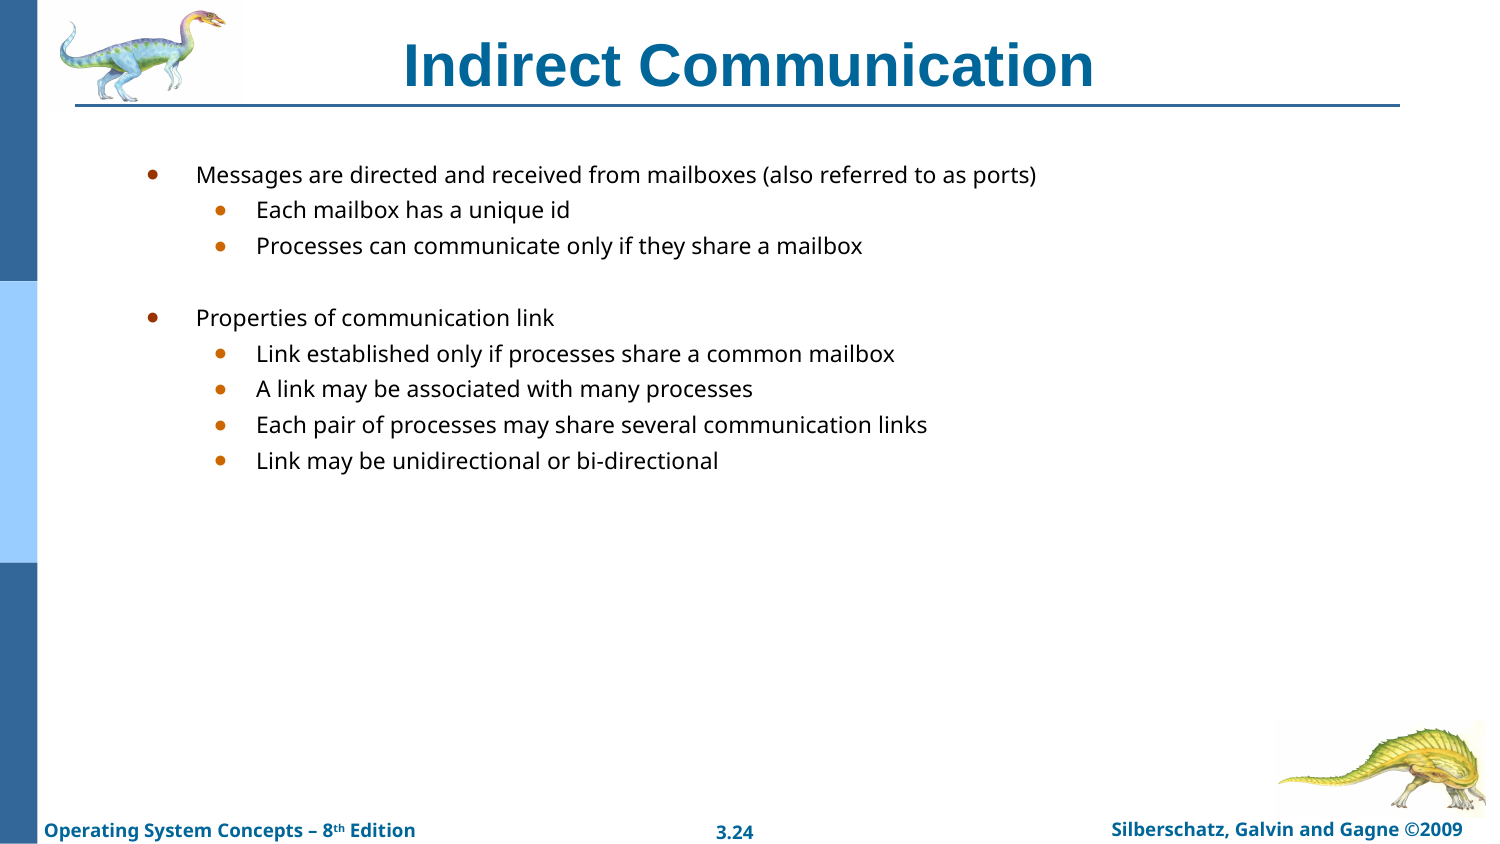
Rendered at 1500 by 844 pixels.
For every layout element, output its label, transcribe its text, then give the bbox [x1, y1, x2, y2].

list Messages are directed and received from mailboxes (also referred to as ports) Each mailbox has a unique id Processes can communicate only if they share a mailbox Properties of communication link Link established only if processes share a common mailbox A link may be associated with many processes Each pair of processes may share several communication links Link may be unidirectional or bi-directional [132, 153, 1379, 665]
picture [46, 0, 244, 112]
title Indirect Communication [75, 34, 1425, 106]
picture [1275, 719, 1486, 818]
